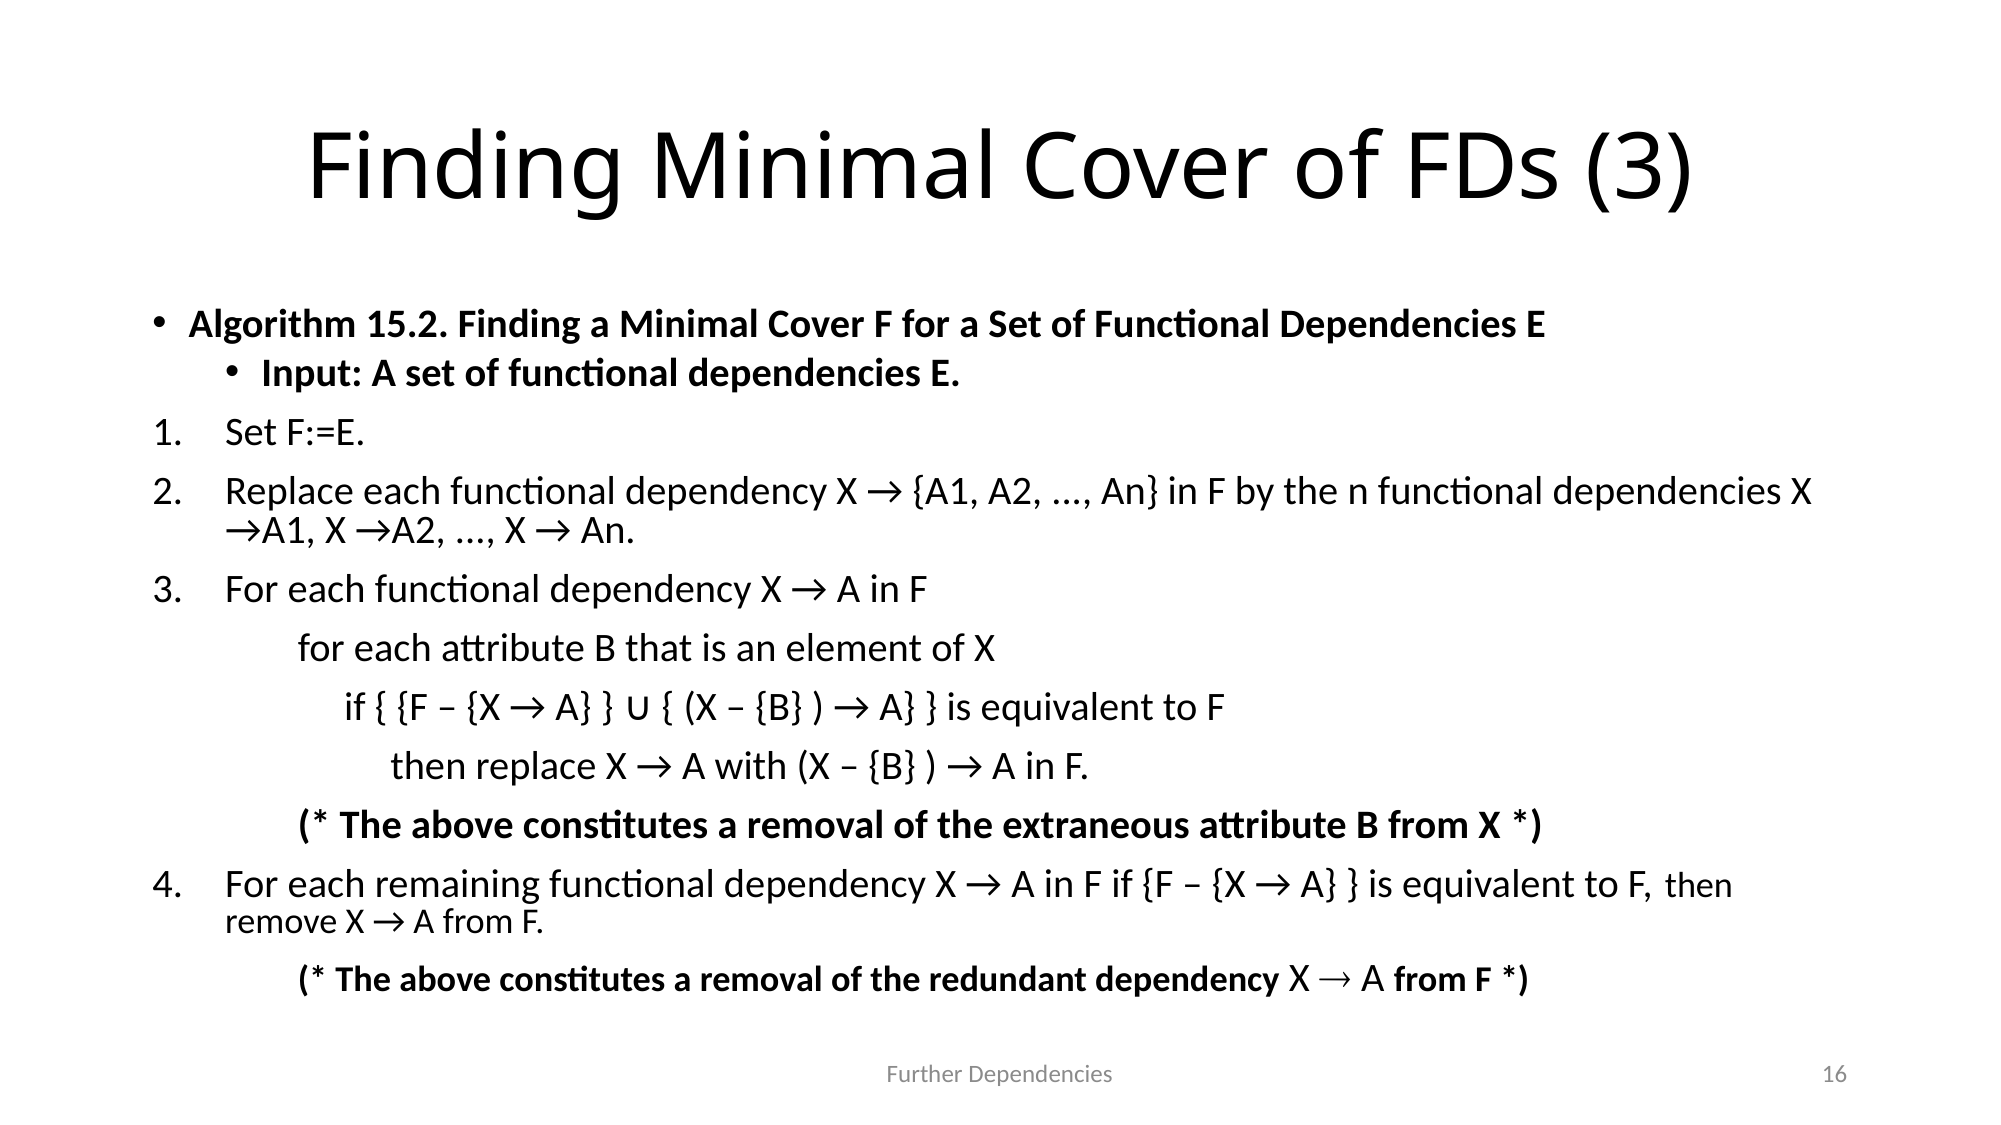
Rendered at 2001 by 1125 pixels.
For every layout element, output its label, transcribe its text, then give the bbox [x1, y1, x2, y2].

footer Further Dependencies [662, 1042, 1338, 1103]
slide_number 16 [1412, 1042, 1863, 1103]
title Finding Minimal Cover of FDs (3) [137, 59, 1863, 278]
list Algorithm 15.2. Finding a Minimal Cover F for a Set of Functional Dependencies E Input: A set of functional dependencies E. Set F:=E. Replace each functional dependency X → {A1, A2, ..., An} in F by the n functional dependencies X →A1, X →A2, ..., X → An. For each functional dependency X → A in F for each attribute B that is an element of X if { {F – {X → A} } ∪ { (X – {B} ) → A} } is equivalent to F then replace X → A with (X – {B} ) → A in F. (* The above constitutes a removal of the extraneous attribute B from X *) For each remaining functional dependency X → A in F if {F – {X → A} } is equivalent to F, then remove X → A from F. (* The above constitutes a removal of the redundant dependency X  A from F *) [137, 299, 1863, 1014]
